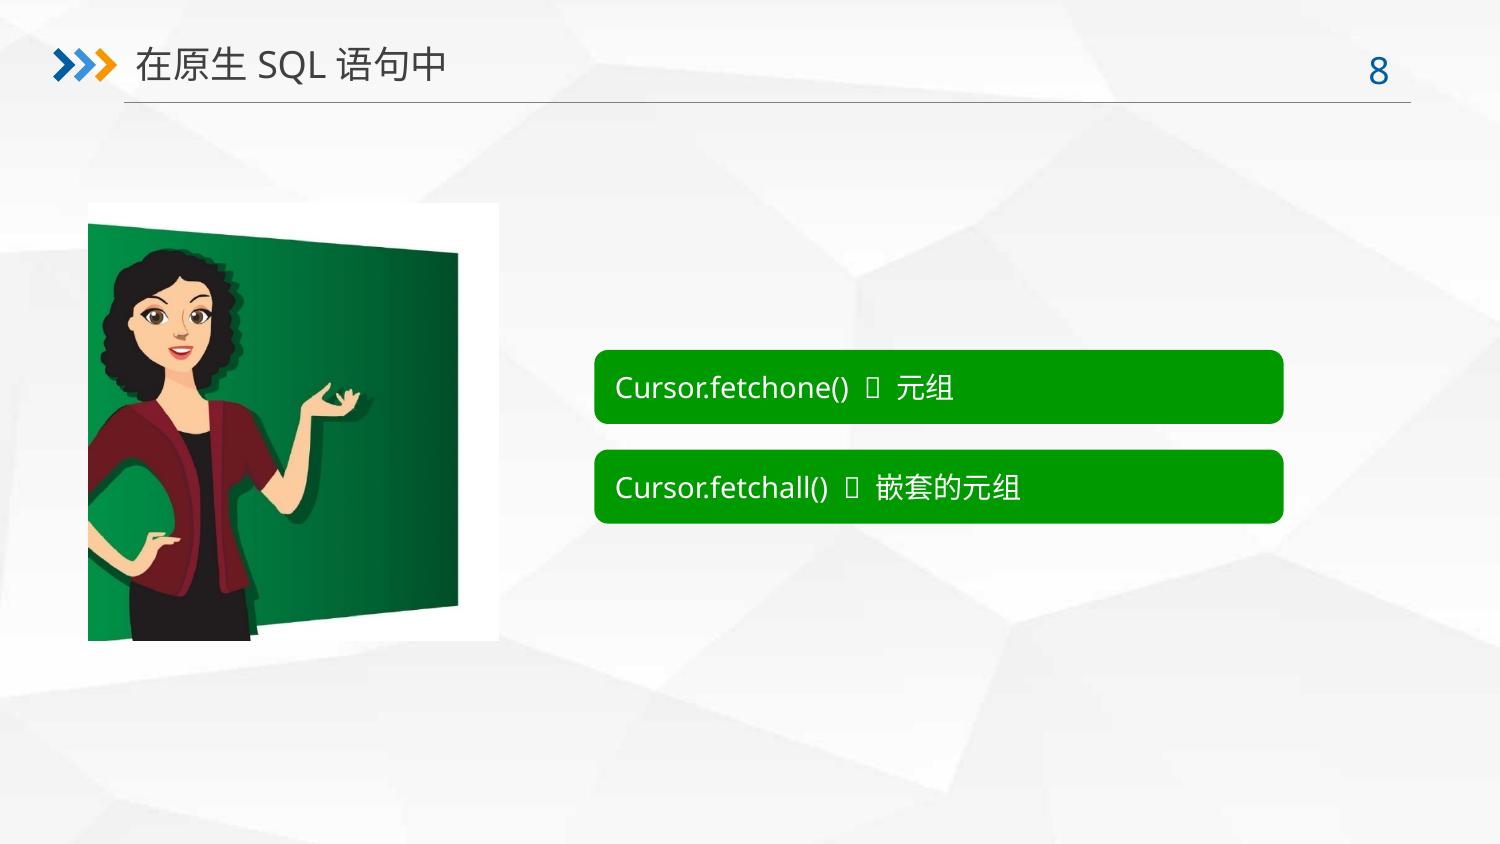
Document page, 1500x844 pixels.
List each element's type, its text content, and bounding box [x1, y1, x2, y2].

picture [0, 0, 1500, 844]
text_box Cursor.fetchone()  元组 [594, 349, 1284, 424]
text_box Cursor.fetchall()  嵌套的元组 [594, 449, 1284, 524]
text_box 在原生SQL语句中 [135, 32, 526, 95]
